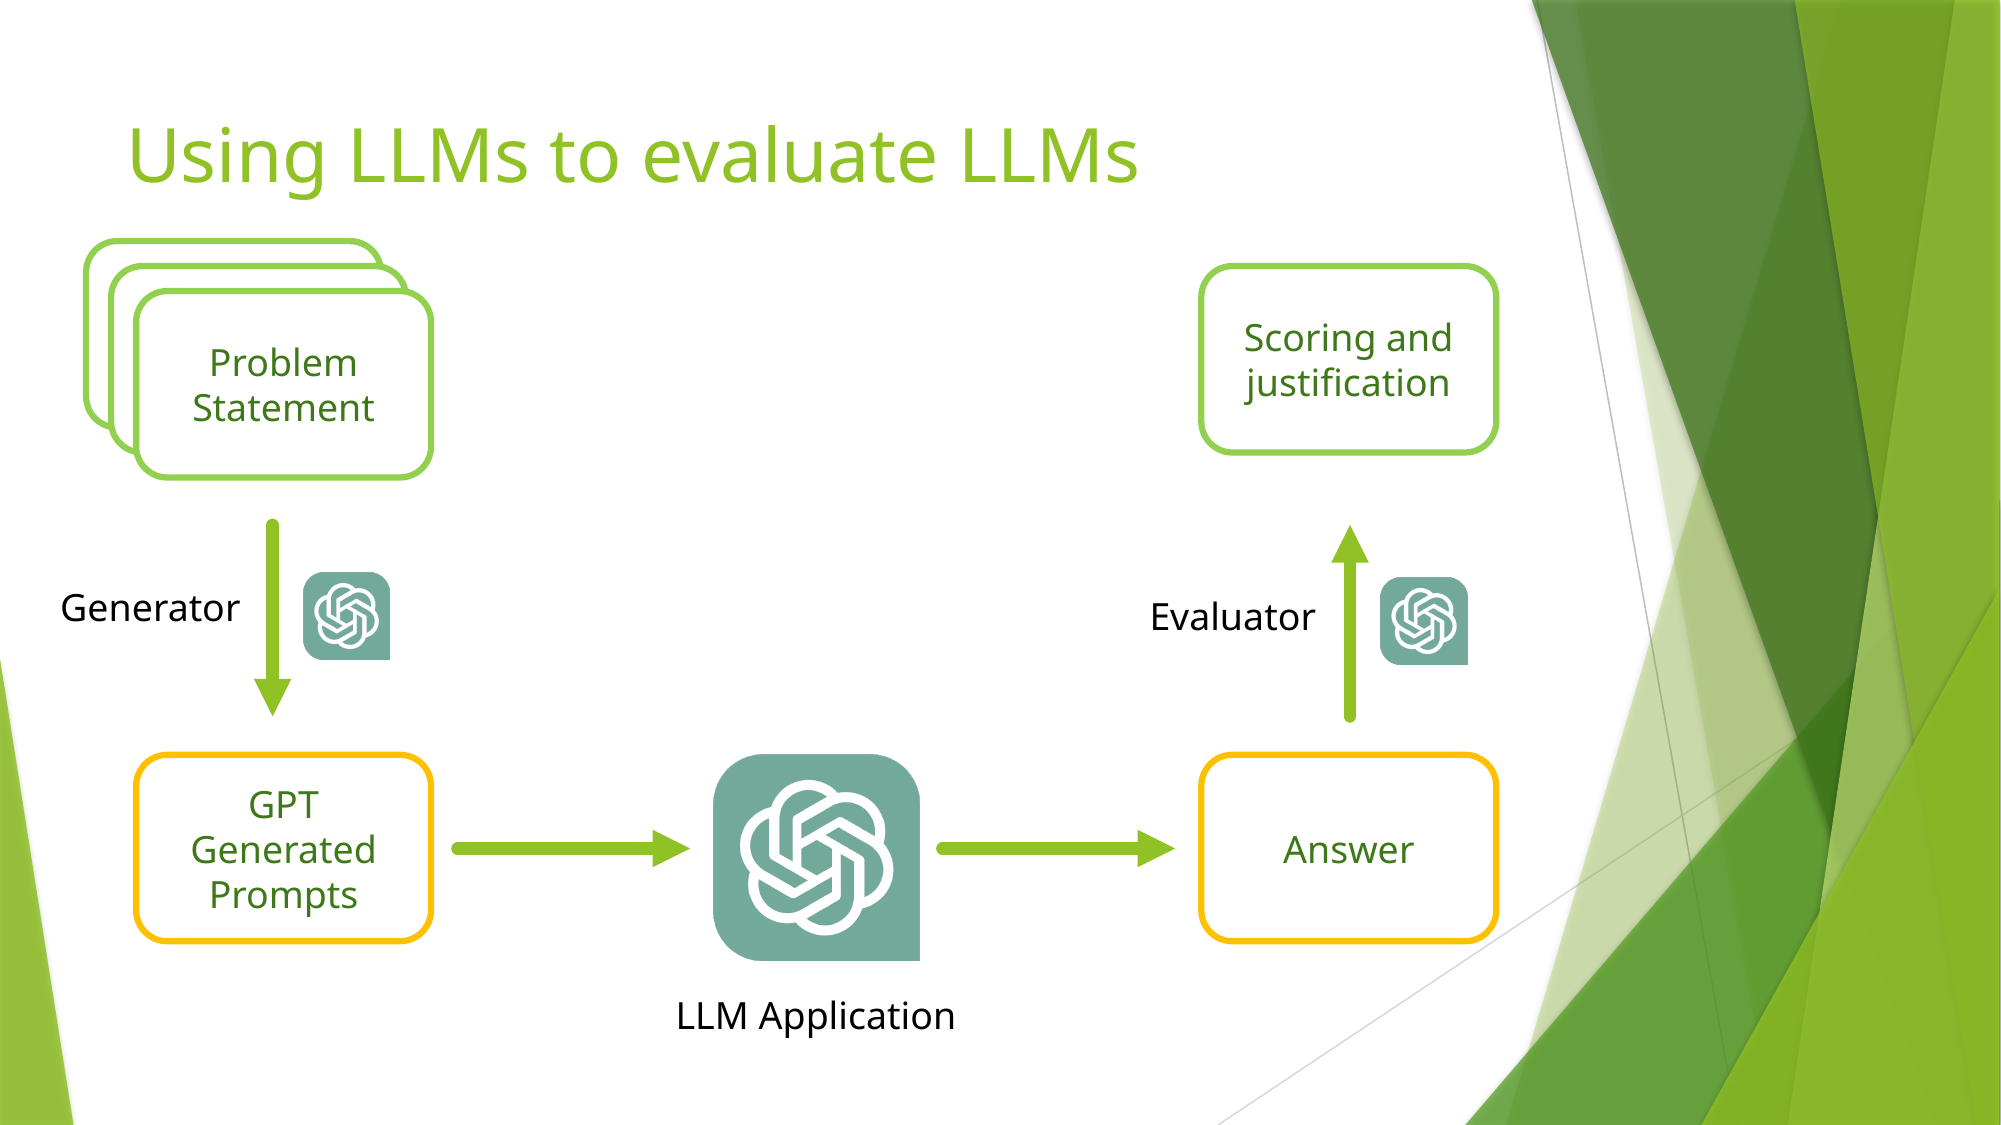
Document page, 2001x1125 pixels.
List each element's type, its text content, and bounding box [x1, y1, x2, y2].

picture [1379, 576, 1468, 665]
picture [712, 754, 920, 962]
text_box Generator [45, 576, 256, 637]
text_box … [84, 239, 382, 429]
picture [302, 572, 391, 661]
title Using LLMs to evaluate LLMs [111, 99, 1522, 317]
text_box … [109, 264, 407, 454]
text_box Problem Statement [134, 289, 433, 480]
text_box Answer [1199, 753, 1498, 943]
text_box GPT Generated Prompts [134, 753, 433, 943]
text_box LLM Application [660, 984, 972, 1044]
text_box Evaluator [1134, 585, 1331, 646]
text_box Scoring and justification [1199, 264, 1498, 455]
